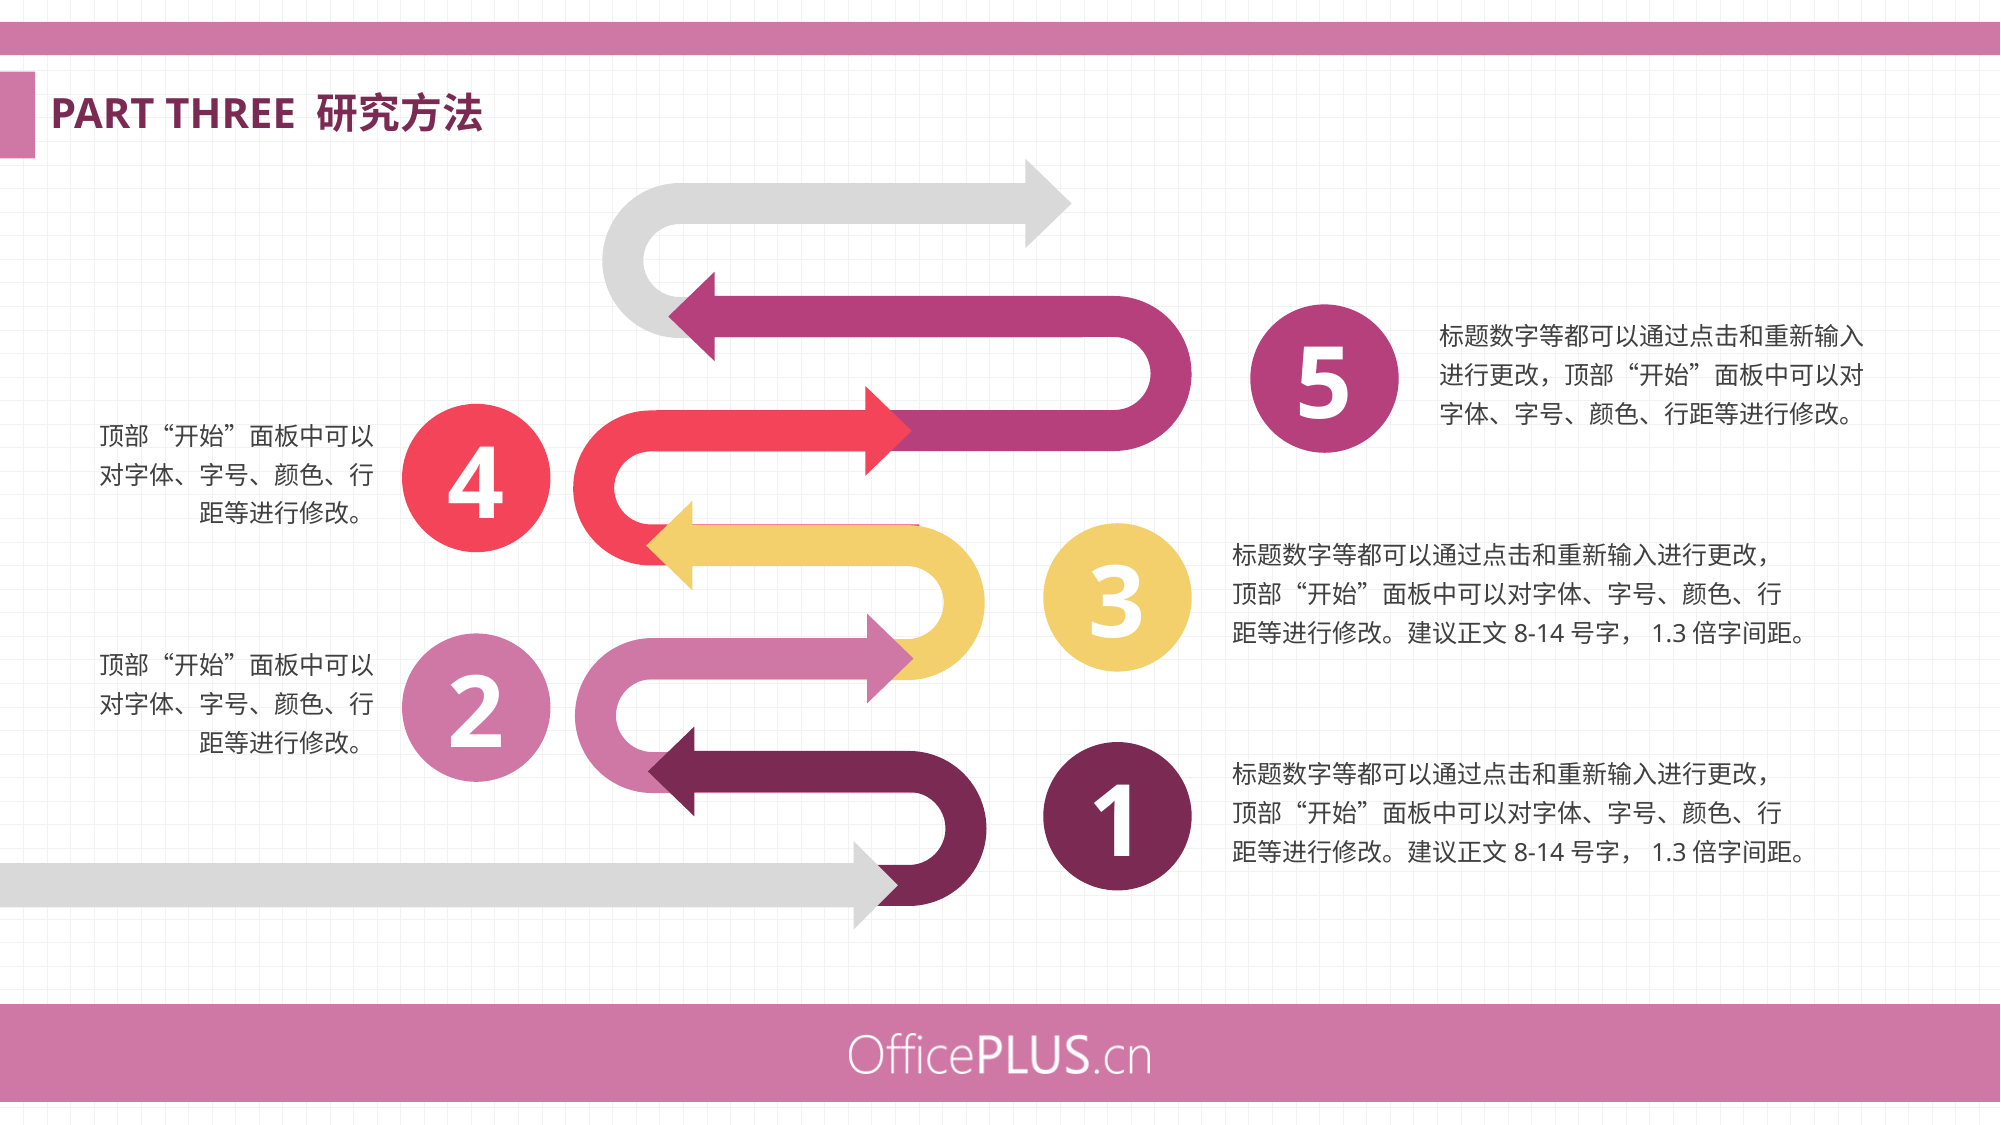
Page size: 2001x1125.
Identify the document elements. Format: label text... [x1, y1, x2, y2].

text_box [666, 269, 1193, 453]
text_box 2 [401, 632, 552, 783]
text_box 5 [1249, 303, 1400, 454]
text_box 顶部“开始”面板中可以对字体、字号、颜色、行距等进行修改。 [65, 403, 390, 536]
text_box 标题数字等都可以通过点击和重新输入进行更改，顶部“开始”面板中可以对字体、字号、颜色、行距等进行修改。 [1425, 304, 1896, 436]
text_box [646, 724, 988, 907]
text_box 标题数字等都可以通过点击和重新输入进行更改，顶部“开始”面板中可以对字体、字号、颜色、行距等进行修改。建议正文8-14号字，1.3倍字间距。 [1218, 742, 1821, 874]
text_box 顶部“开始”面板中可以对字体、字号、颜色、行距等进行修改。 [65, 633, 390, 765]
text_box [0, 838, 900, 932]
text_box [573, 611, 916, 795]
text_box 3 [1042, 522, 1193, 673]
text_box 4 [401, 402, 552, 554]
picture [849, 1033, 1150, 1074]
text_box [601, 156, 1074, 340]
list PART THREE 研究方法 [34, 70, 835, 159]
text_box 标题数字等都可以通过点击和重新输入进行更改，顶部“开始”面板中可以对字体、字号、颜色、行距等进行修改。建议正文8-14号字，1.3倍字间距。 [1218, 523, 1821, 655]
text_box 1 [1042, 740, 1193, 892]
text_box [644, 498, 986, 682]
text_box [572, 383, 914, 567]
